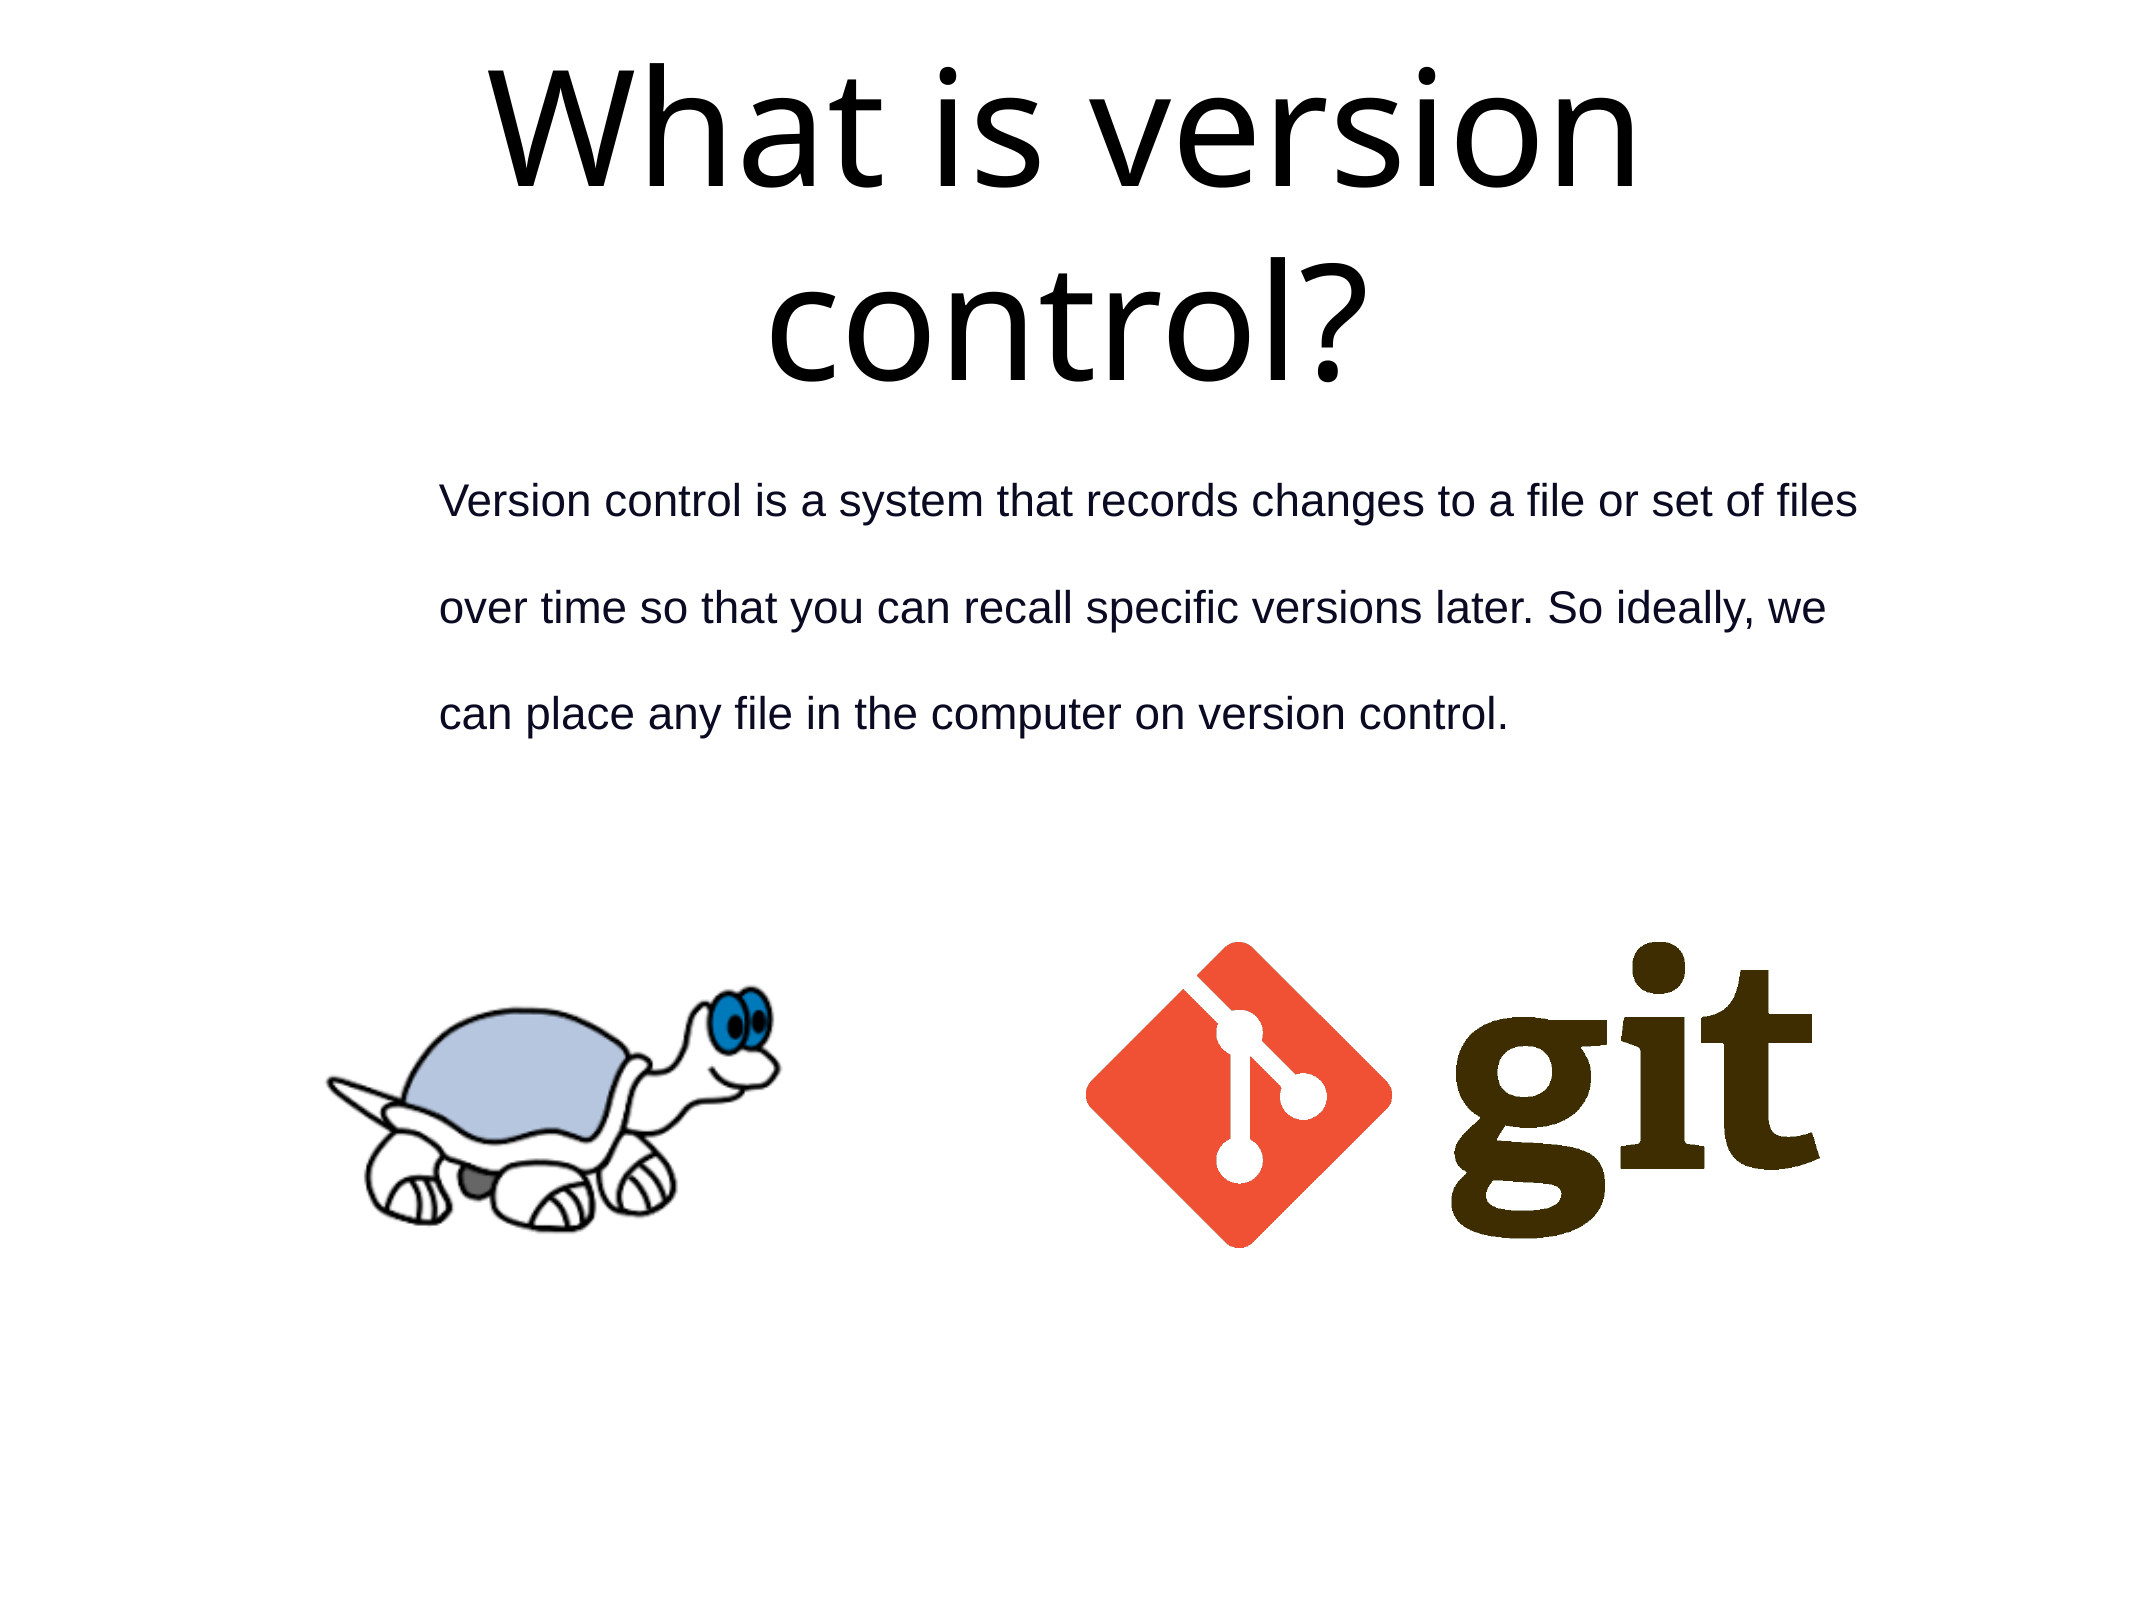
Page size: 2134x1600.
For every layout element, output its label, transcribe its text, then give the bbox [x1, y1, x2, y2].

title What is version control? [155, 41, 1978, 397]
picture [321, 875, 791, 1345]
picture [1052, 885, 1853, 1306]
text_box Version control is a system that records changes to a file or set of files over time so that you can recall specific versions later. So ideally, we can place any file in the computer on version control. [430, 411, 1871, 747]
